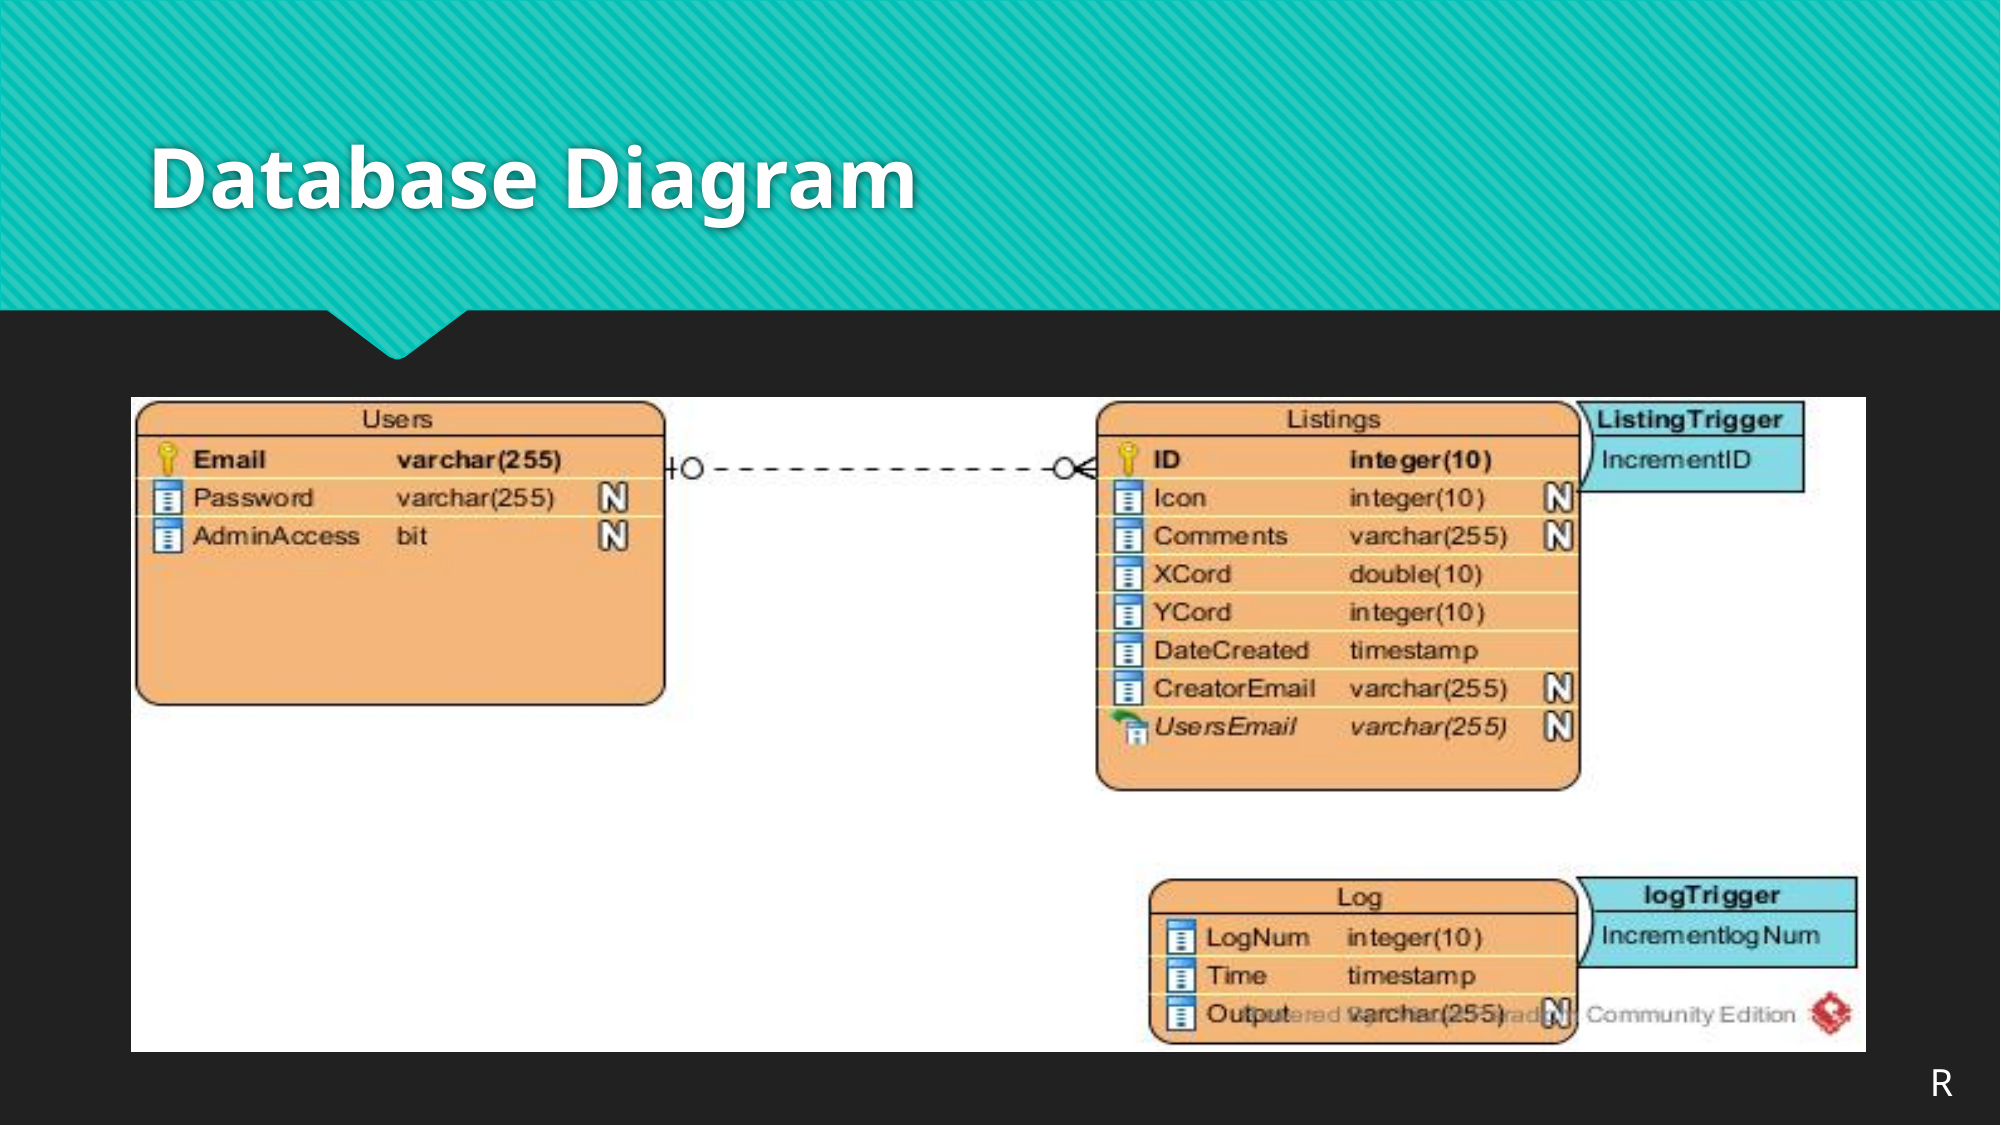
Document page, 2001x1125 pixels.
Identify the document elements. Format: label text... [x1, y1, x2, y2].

text_box R [1915, 1051, 1968, 1112]
title Database Diagram [132, 73, 1868, 233]
picture [131, 397, 1866, 1052]
